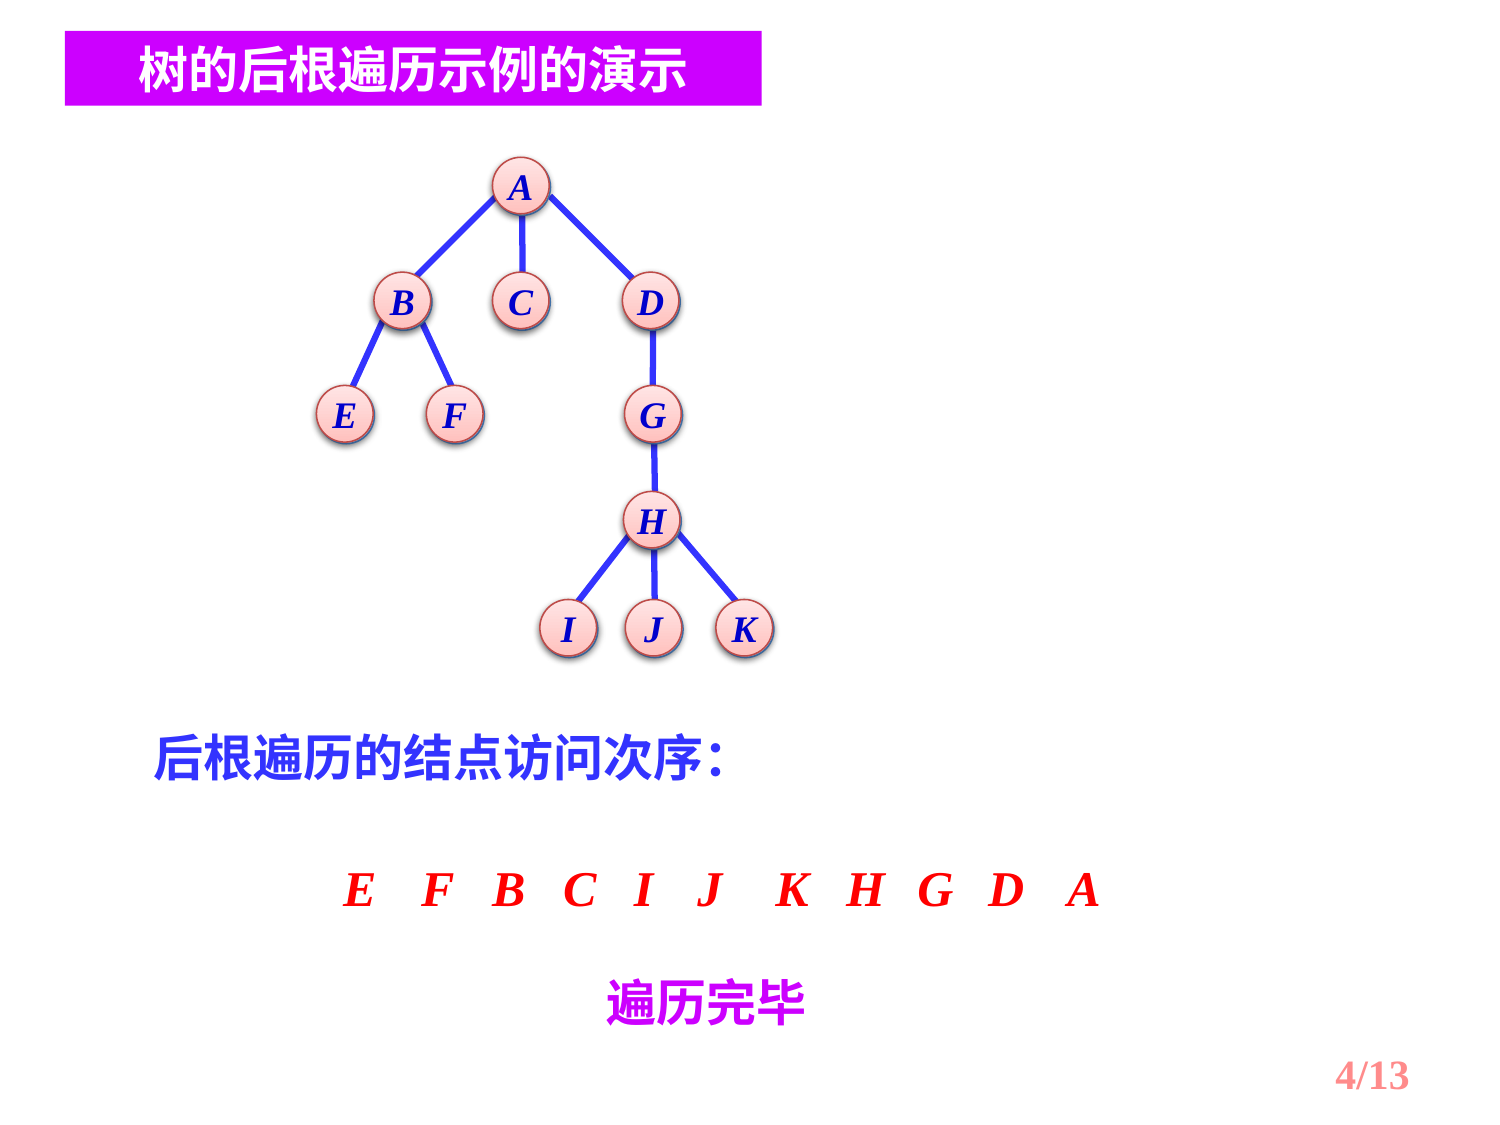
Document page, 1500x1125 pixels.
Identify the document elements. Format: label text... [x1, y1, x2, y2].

slide_number 4/13 [1074, 1042, 1425, 1103]
text_box 后根遍历的结点访问次序： [139, 719, 311, 795]
text_box 遍历完毕 [540, 964, 872, 1039]
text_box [492, 156, 1117, 925]
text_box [405, 385, 484, 925]
text_box 树的后根遍历示例的演示 [64, 30, 762, 106]
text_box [316, 385, 392, 925]
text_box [373, 271, 487, 925]
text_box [715, 599, 825, 925]
